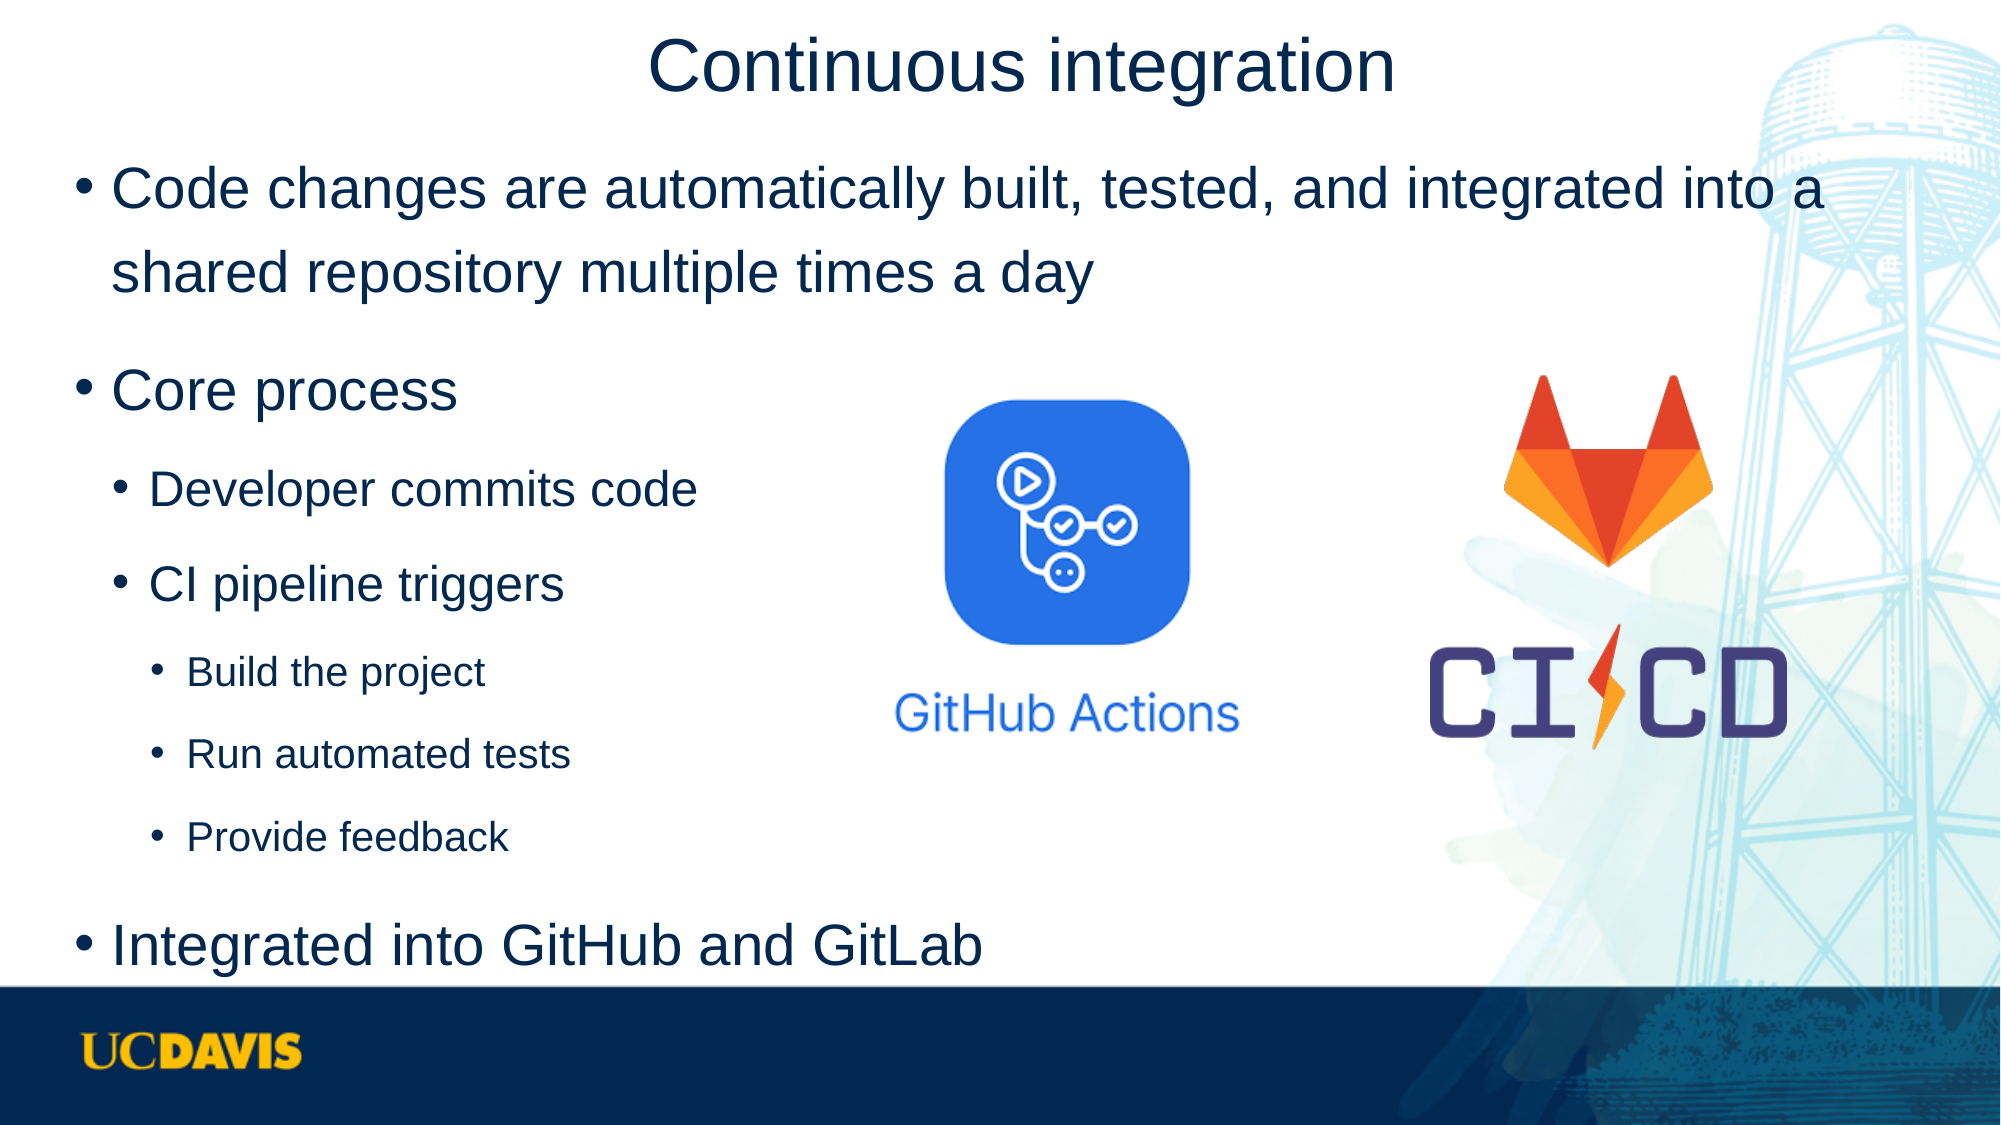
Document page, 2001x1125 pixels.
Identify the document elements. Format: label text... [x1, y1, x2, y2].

title Continuous integration [0, 0, 2000, 115]
picture [0, 0, 2001, 1125]
list Code changes are automatically built, tested, and integrated into a shared repository multiple times a day Core process Developer commits code CI pipeline triggers Build the project Run automated tests Provide feedback Integrated into GitHub and GitLab [59, 128, 1938, 985]
